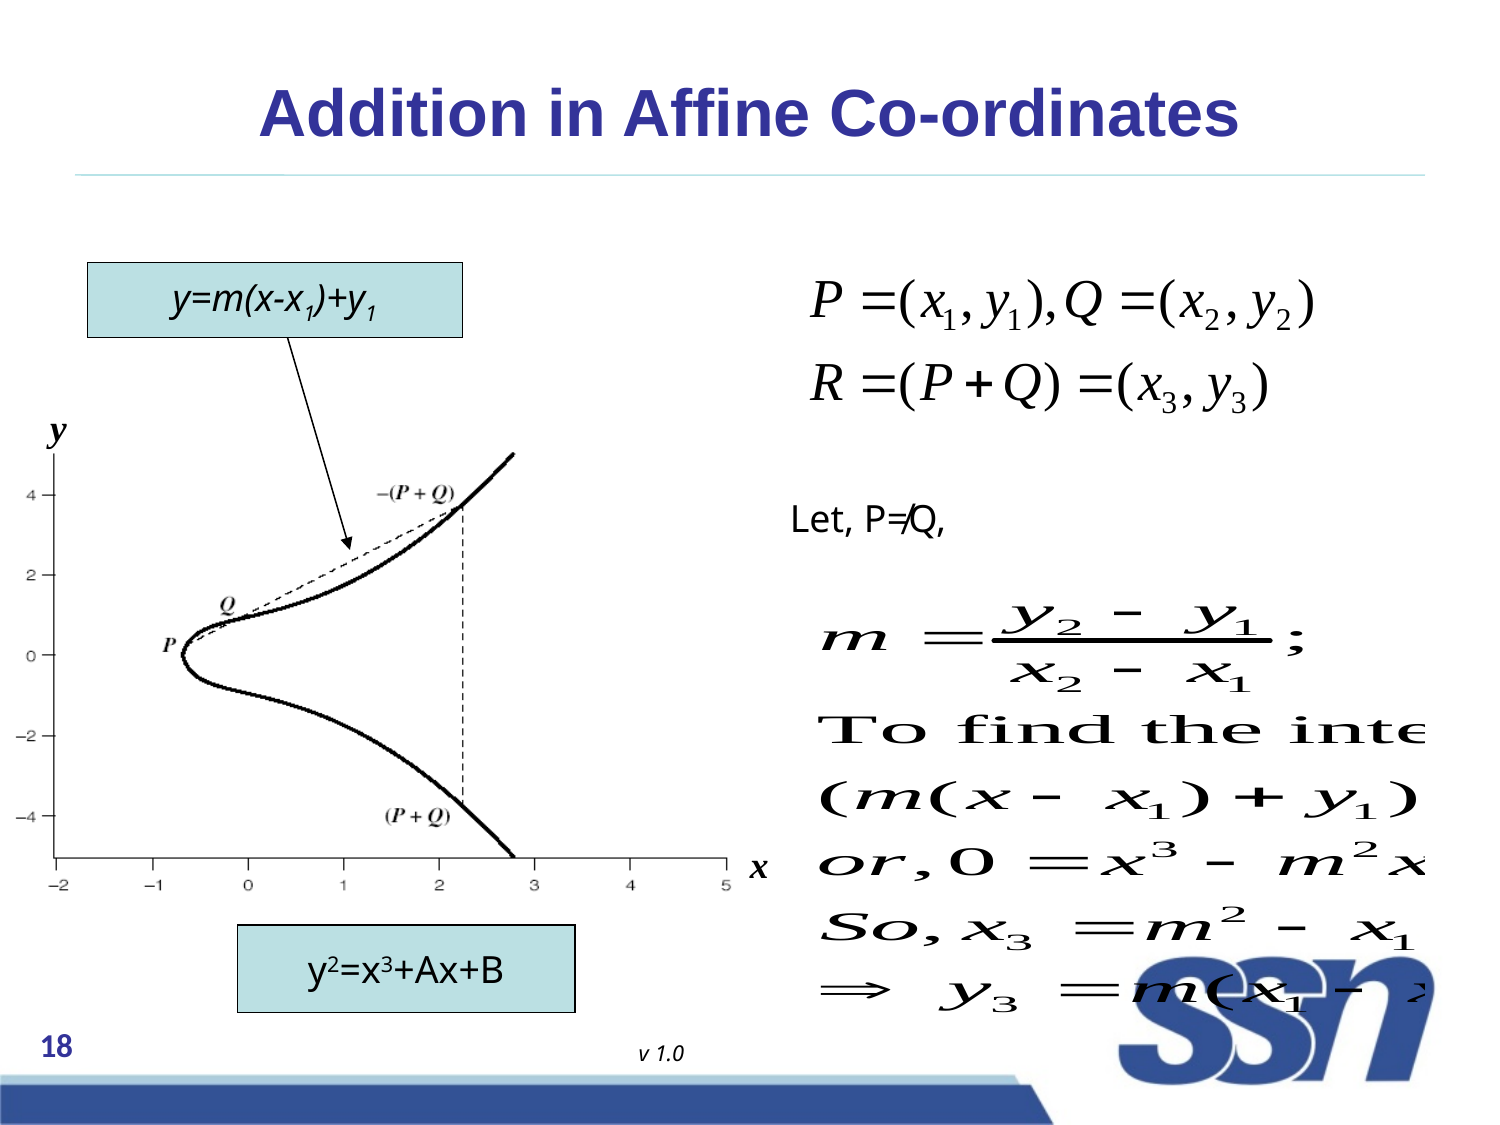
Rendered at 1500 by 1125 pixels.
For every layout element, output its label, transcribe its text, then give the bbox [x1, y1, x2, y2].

text_box y2=x3+Ax+B [237, 948, 575, 1013]
text_box Let, P≠Q, [788, 487, 1500, 548]
picture [0, 584, 1500, 1125]
title Addition in Affine Co-ordinates [75, 45, 1425, 175]
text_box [0, 396, 785, 948]
text_box y=m(x-x1)+y1 [87, 262, 463, 338]
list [799, 262, 1326, 428]
